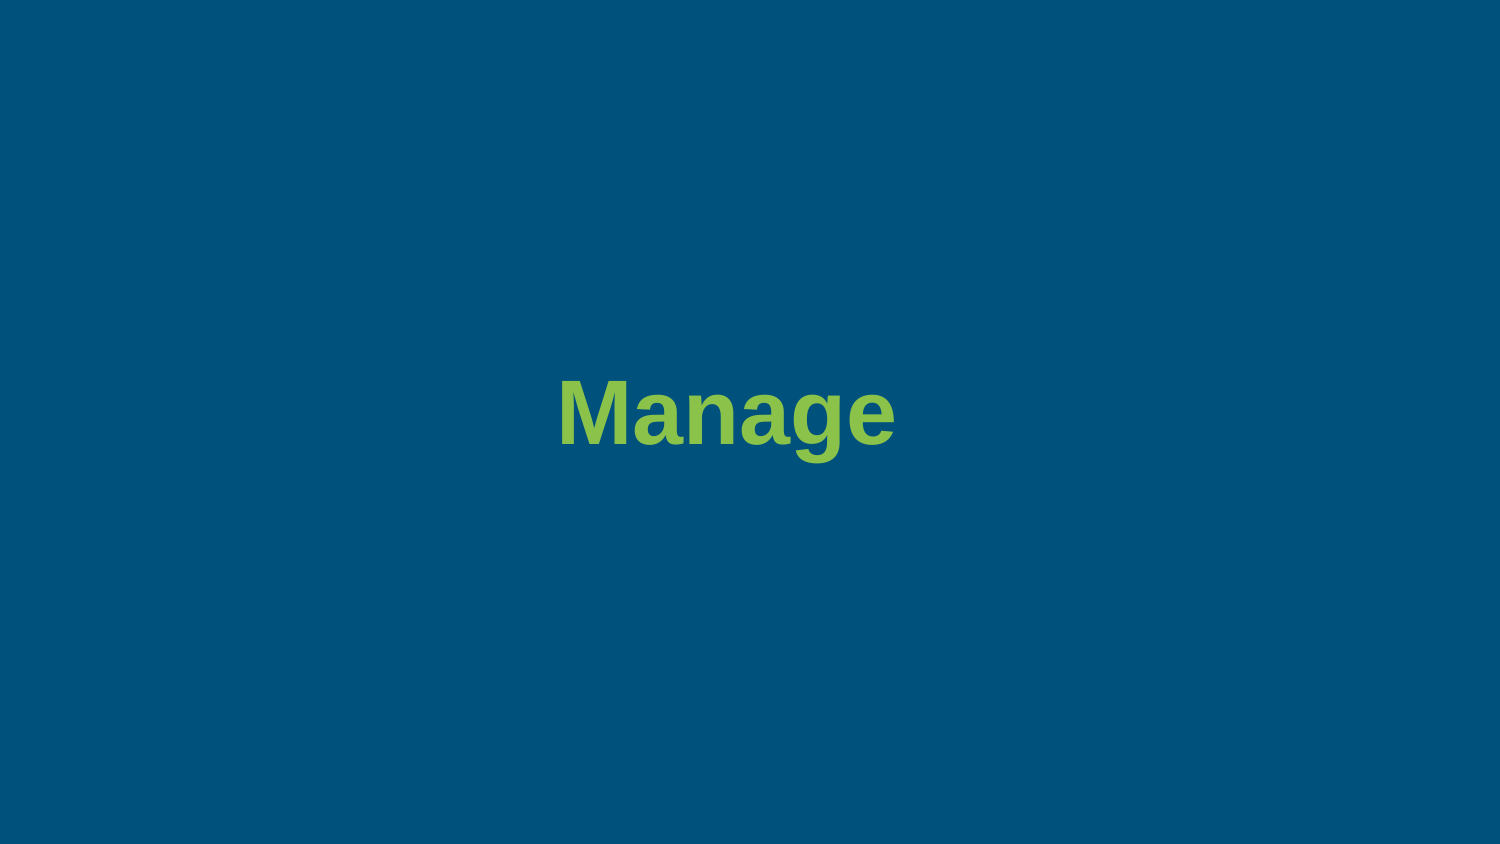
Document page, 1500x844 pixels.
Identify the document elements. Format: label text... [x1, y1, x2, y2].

title Manage [541, 365, 925, 479]
